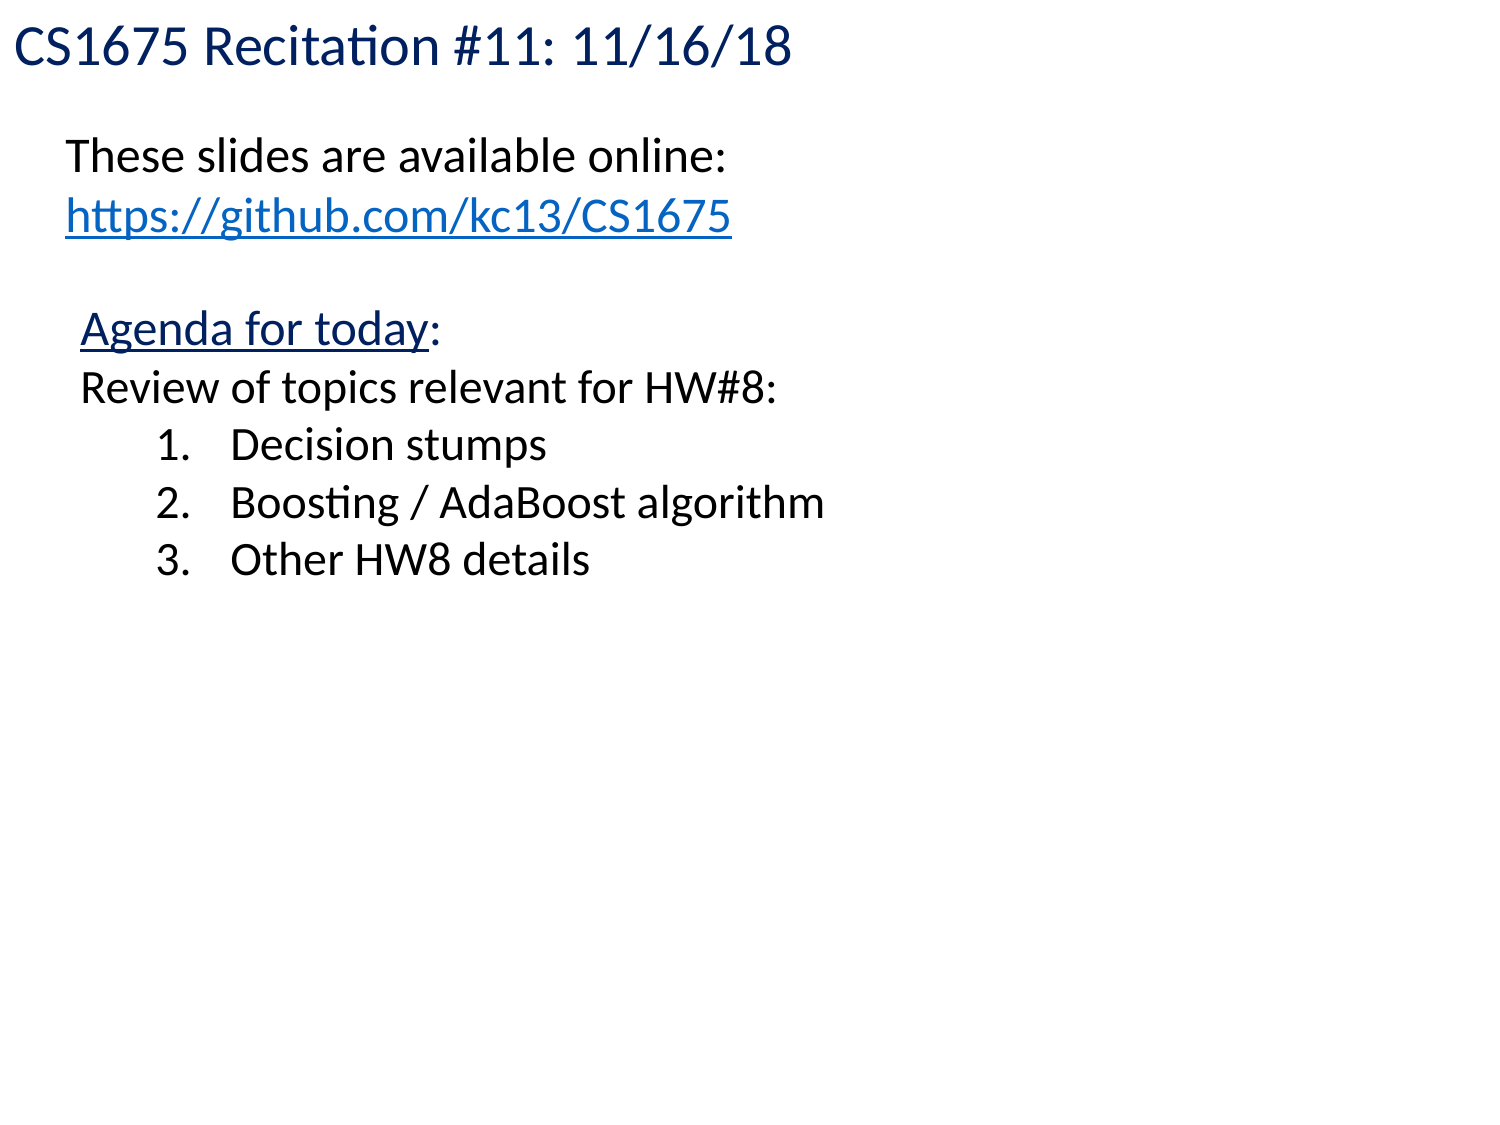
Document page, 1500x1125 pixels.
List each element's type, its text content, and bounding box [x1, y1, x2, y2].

text_box Agenda for today: Review of topics relevant for HW#8: Decision stumps Boosting / AdaBoost algorithm Other HW8 details [65, 288, 1269, 593]
text_box CS1675 Recitation #11: 11/16/18 [0, 0, 1335, 85]
text_box These slides are available online: https://github.com/kc13/CS1675 [0, 115, 1249, 250]
